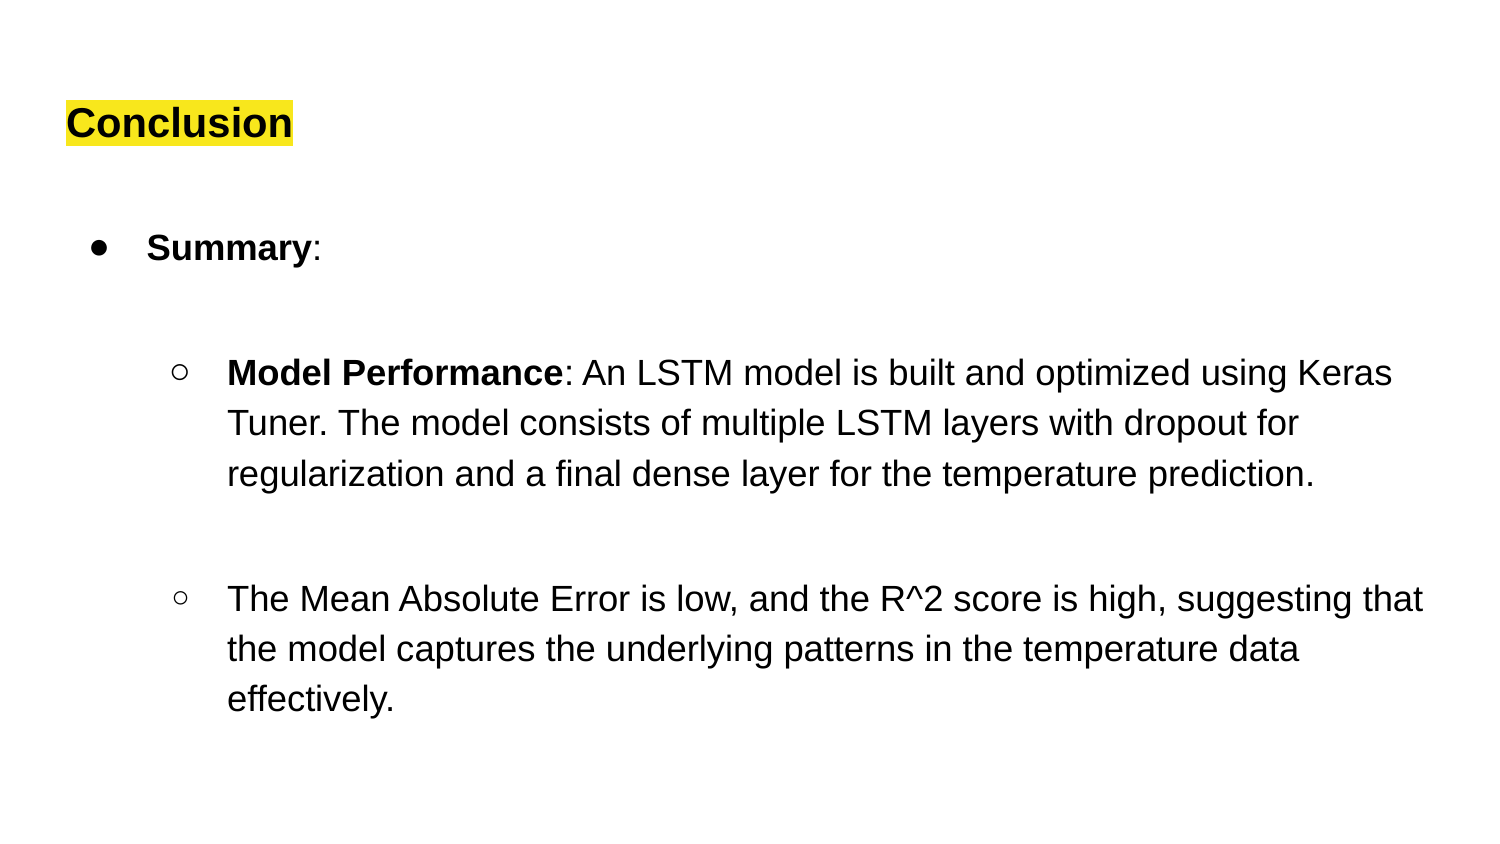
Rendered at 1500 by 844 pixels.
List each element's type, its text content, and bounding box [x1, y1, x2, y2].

title Conclusion [51, 72, 1449, 167]
list Summary: Model Performance: An LSTM model is built and optimized using Keras Tuner. The model consists of multiple LSTM layers with dropout for regularization and a final dense layer for the temperature prediction. The Mean Absolute Error is low, and the R^2 score is high, suggesting that the model captures the underlying patterns in the temperature data effectively. [51, 202, 1449, 750]
